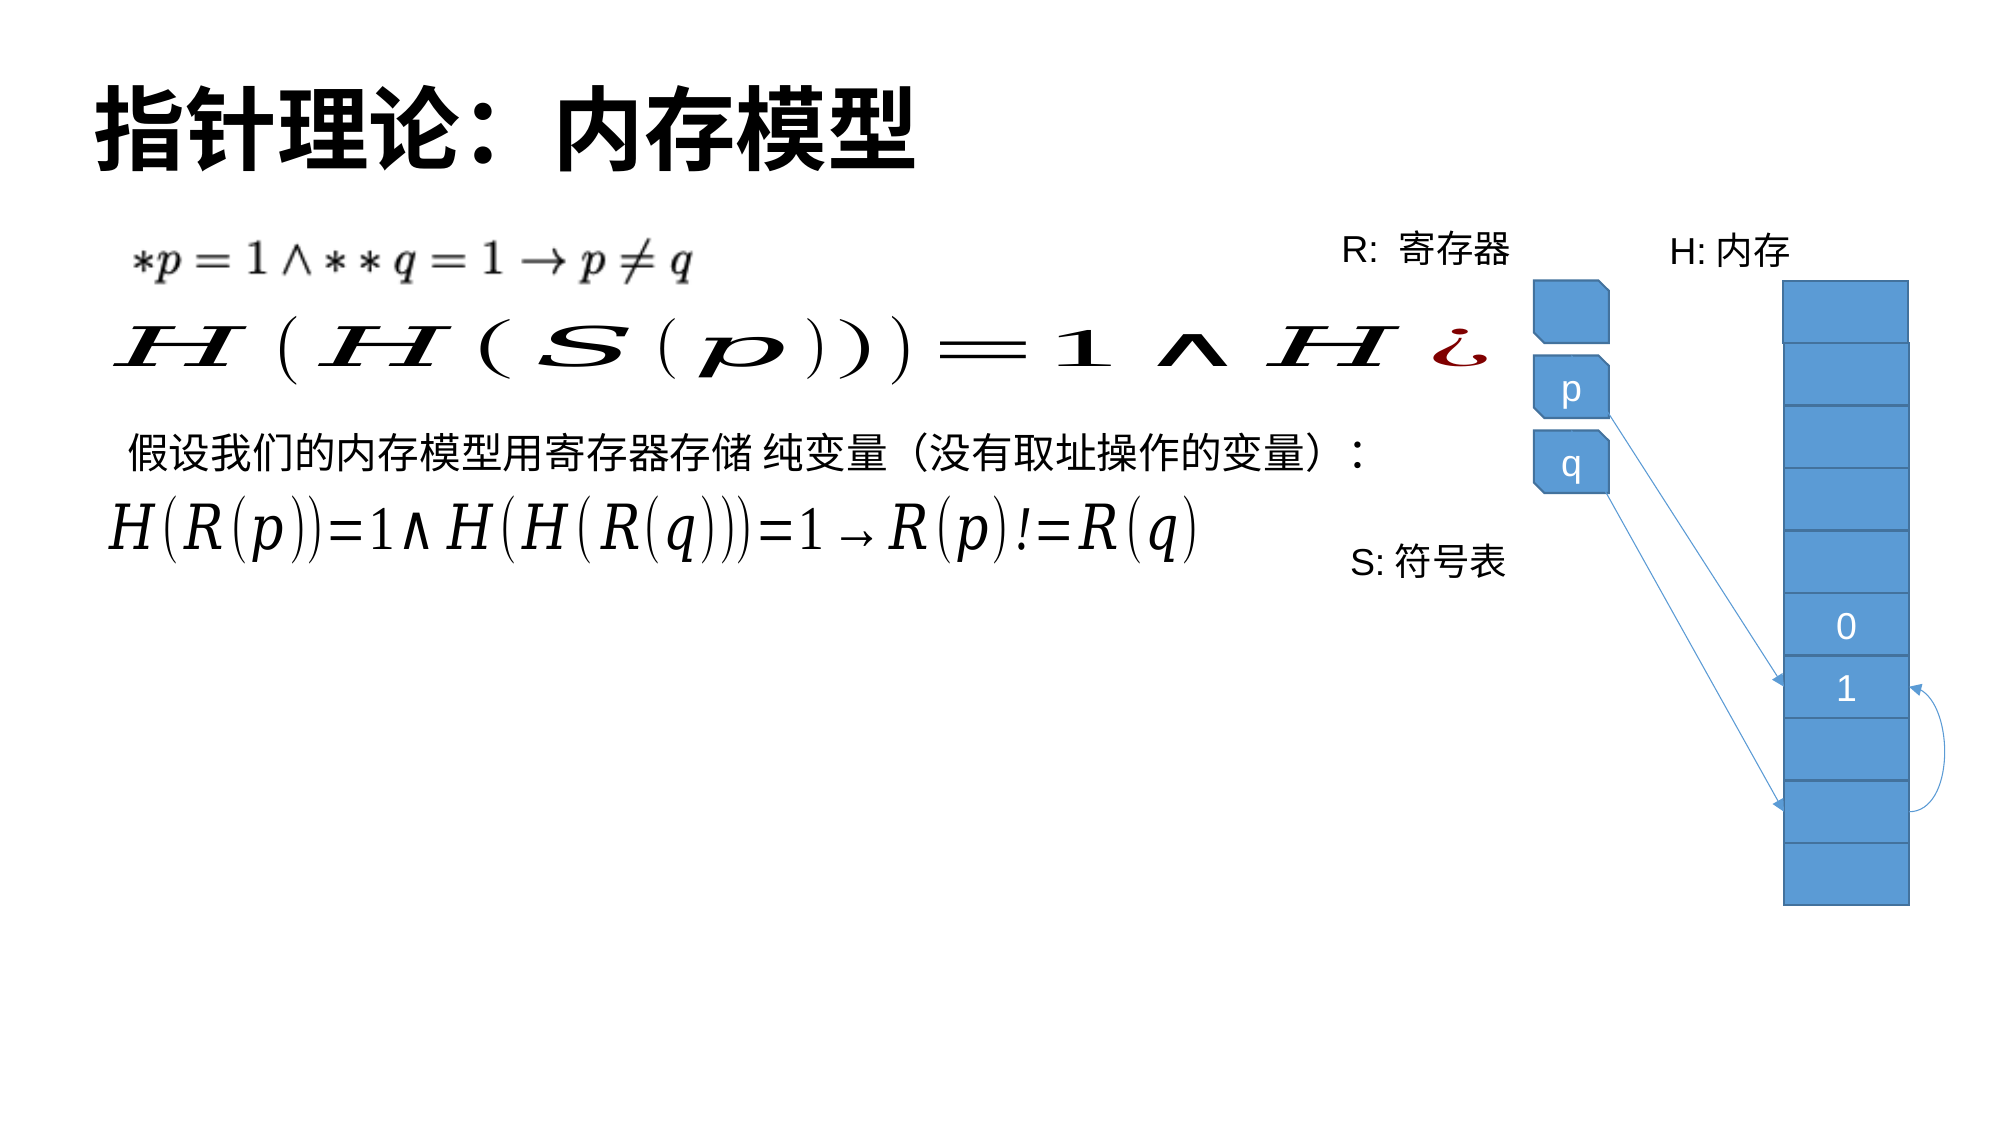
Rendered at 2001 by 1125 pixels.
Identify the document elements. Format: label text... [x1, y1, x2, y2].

picture [32, 178, 860, 337]
text_box 0 [1784, 592, 1910, 654]
text_box [1784, 469, 1910, 531]
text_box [1908, 686, 1912, 812]
text_box R: 寄存器 [1326, 217, 1526, 278]
text_box [1783, 779, 1910, 842]
text_box 假设我们的内存模型用寄存器存储 纯变量（没有取址操作的变量）： [112, 418, 1404, 484]
text_box [1532, 279, 1610, 345]
text_box [1782, 280, 1909, 344]
text_box S:符号表 [1335, 530, 1523, 591]
text_box p [1532, 354, 1610, 420]
text_box [1784, 717, 1908, 779]
text_box [1783, 842, 1910, 906]
title 指针理论：内存模型 [78, 25, 1804, 243]
text_box q [1532, 429, 1608, 495]
text_box [1784, 406, 1910, 469]
text_box H:内存 [1654, 219, 1842, 280]
text_box 1 [1784, 654, 1910, 717]
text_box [1608, 687, 1784, 812]
text_box [1784, 531, 1910, 592]
text_box [1783, 342, 1910, 406]
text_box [1608, 386, 1784, 687]
